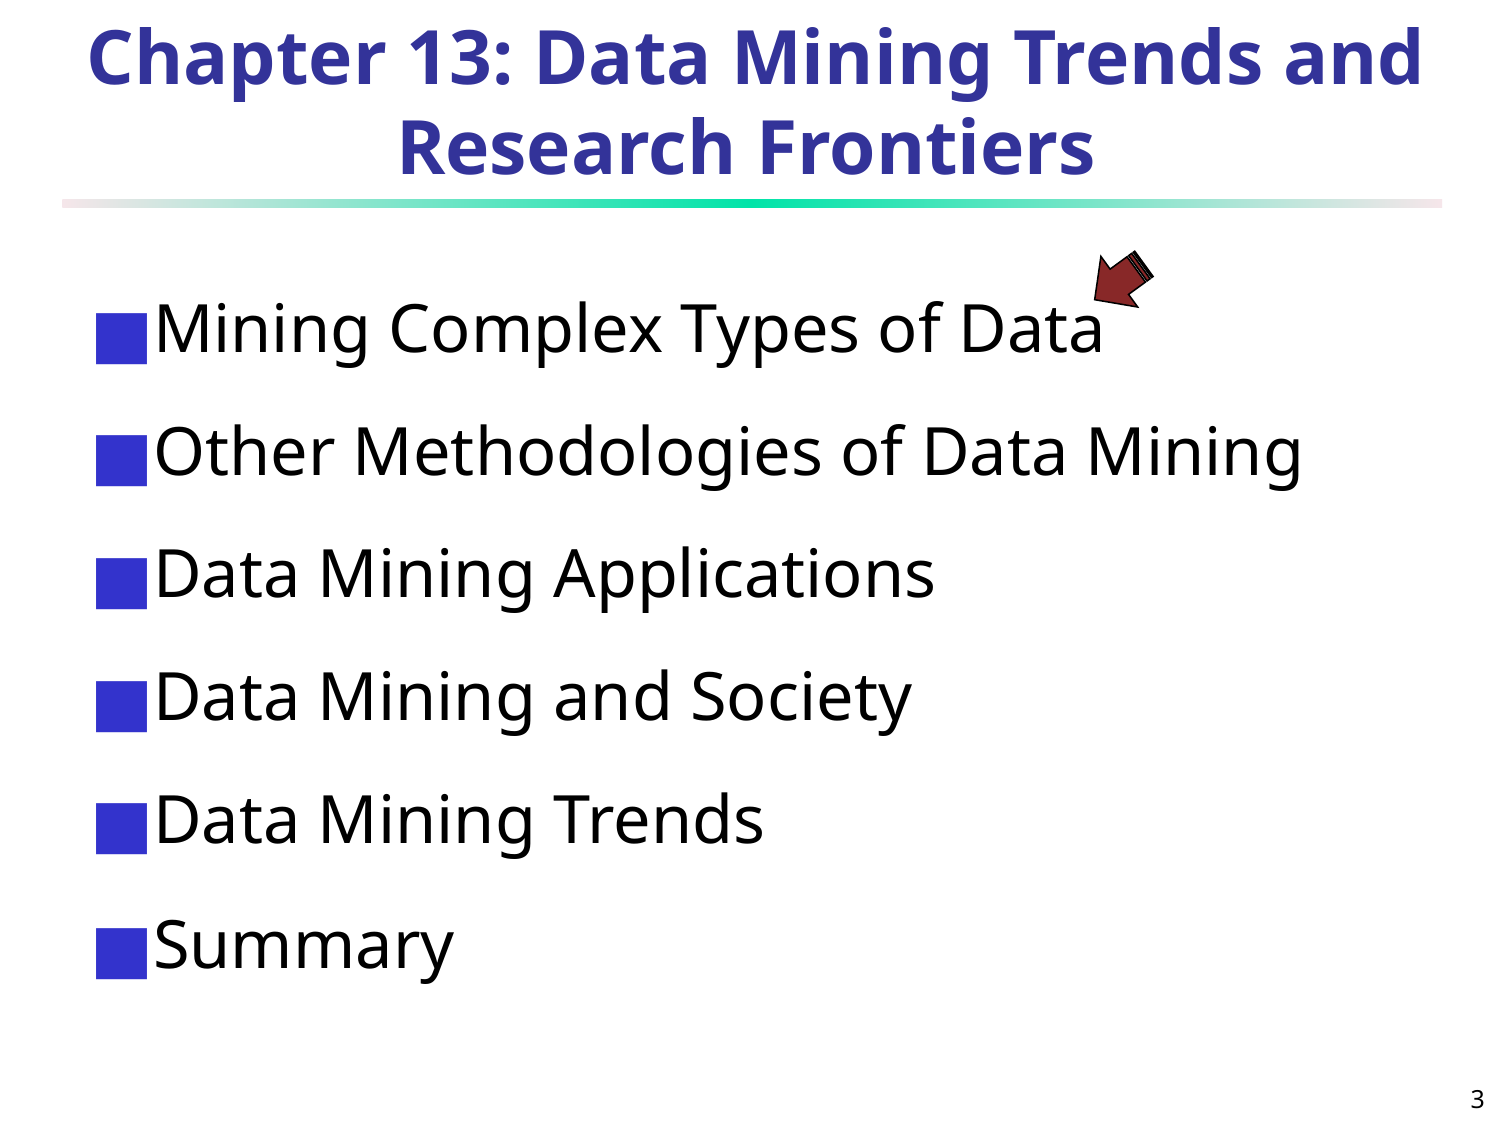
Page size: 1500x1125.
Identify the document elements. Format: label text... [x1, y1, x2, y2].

list Mining Complex Types of Data Other Methodologies of Data Mining Data Mining Applications Data Mining and Society Data Mining Trends Summary [75, 262, 1438, 1000]
title Chapter 13: Data Mining Trends and Research Frontiers [50, 24, 1463, 175]
text_box ‹#› [1187, 1062, 1500, 1125]
text_box [1094, 251, 1154, 308]
